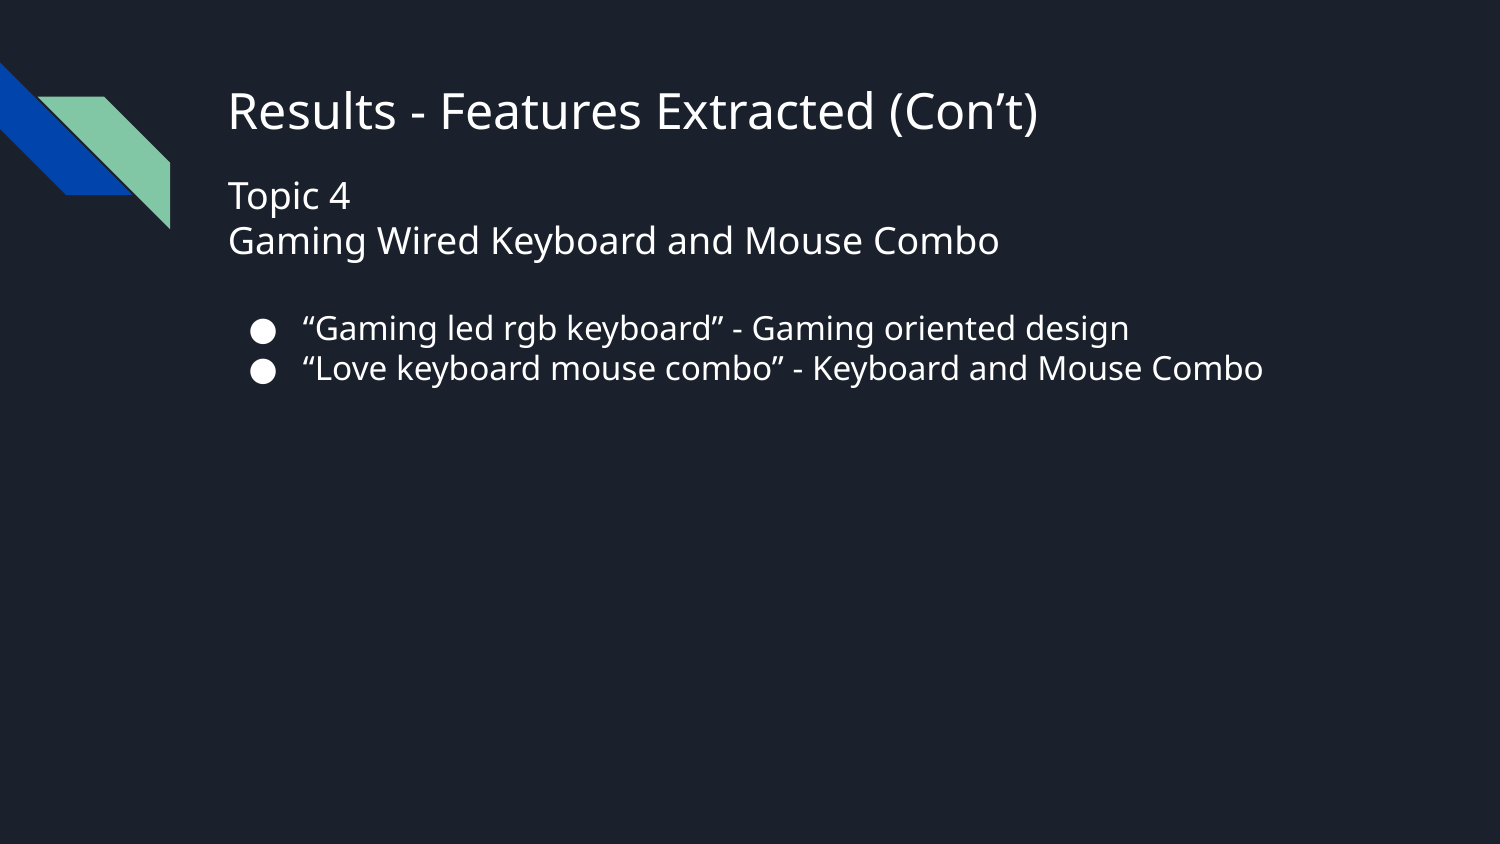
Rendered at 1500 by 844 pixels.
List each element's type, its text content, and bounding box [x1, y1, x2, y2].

title Topic 4 Gaming Wired Keyboard and Mouse Combo “Gaming led rgb keyboard” - Gaming oriented design “Love keyboard mouse combo” - Keyboard and Mouse Combo [212, 157, 1386, 434]
title Results - Features Extracted (Con’t) [212, 64, 1368, 157]
